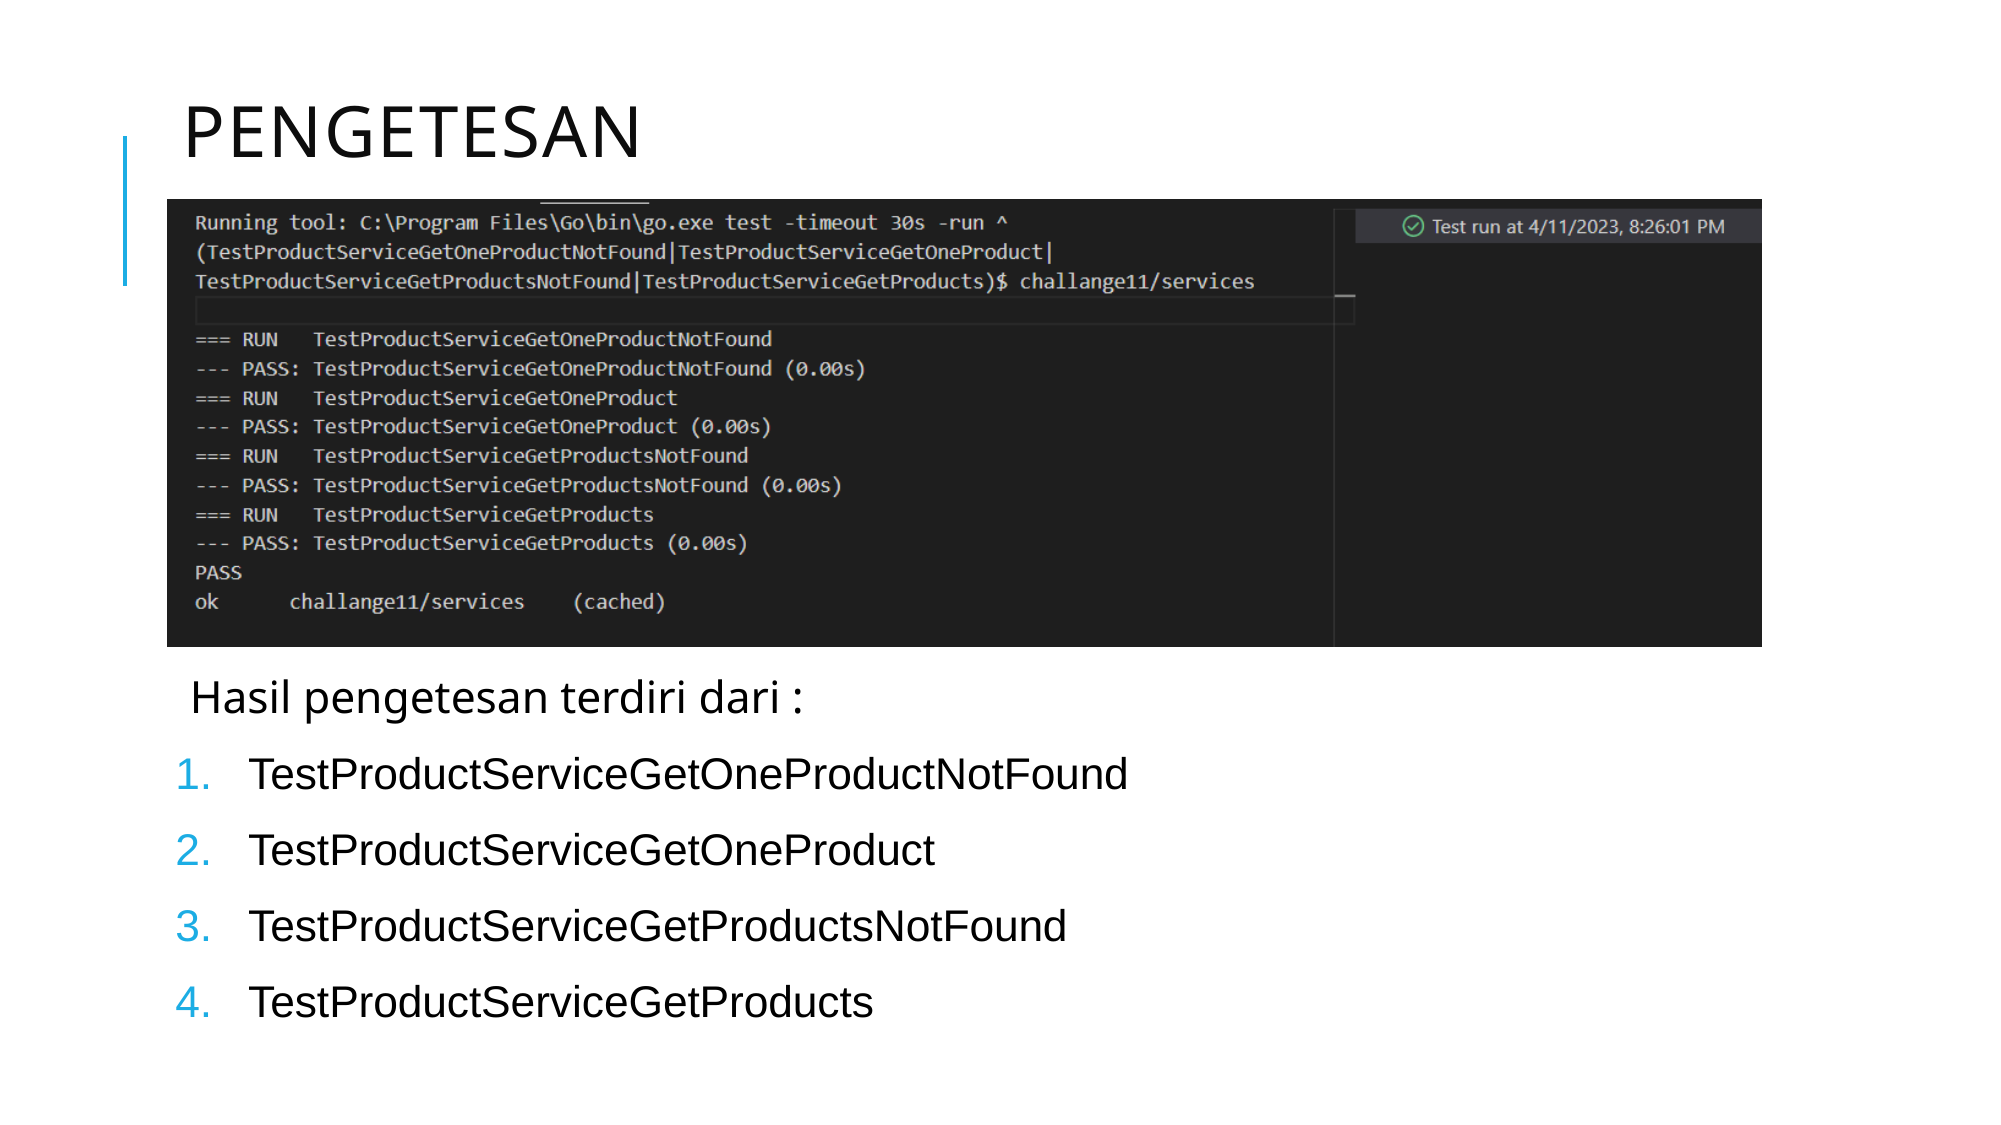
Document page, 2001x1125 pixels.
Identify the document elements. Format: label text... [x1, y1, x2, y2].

list Hasil pengetesan terdiri dari : TestProductServiceGetOneProductNotFound TestProductServiceGetOneProduct TestProductServiceGetProductsNotFound TestProductServiceGetProducts [168, 667, 1763, 1035]
title Pengetesan [168, 96, 1763, 180]
picture [167, 199, 1763, 647]
